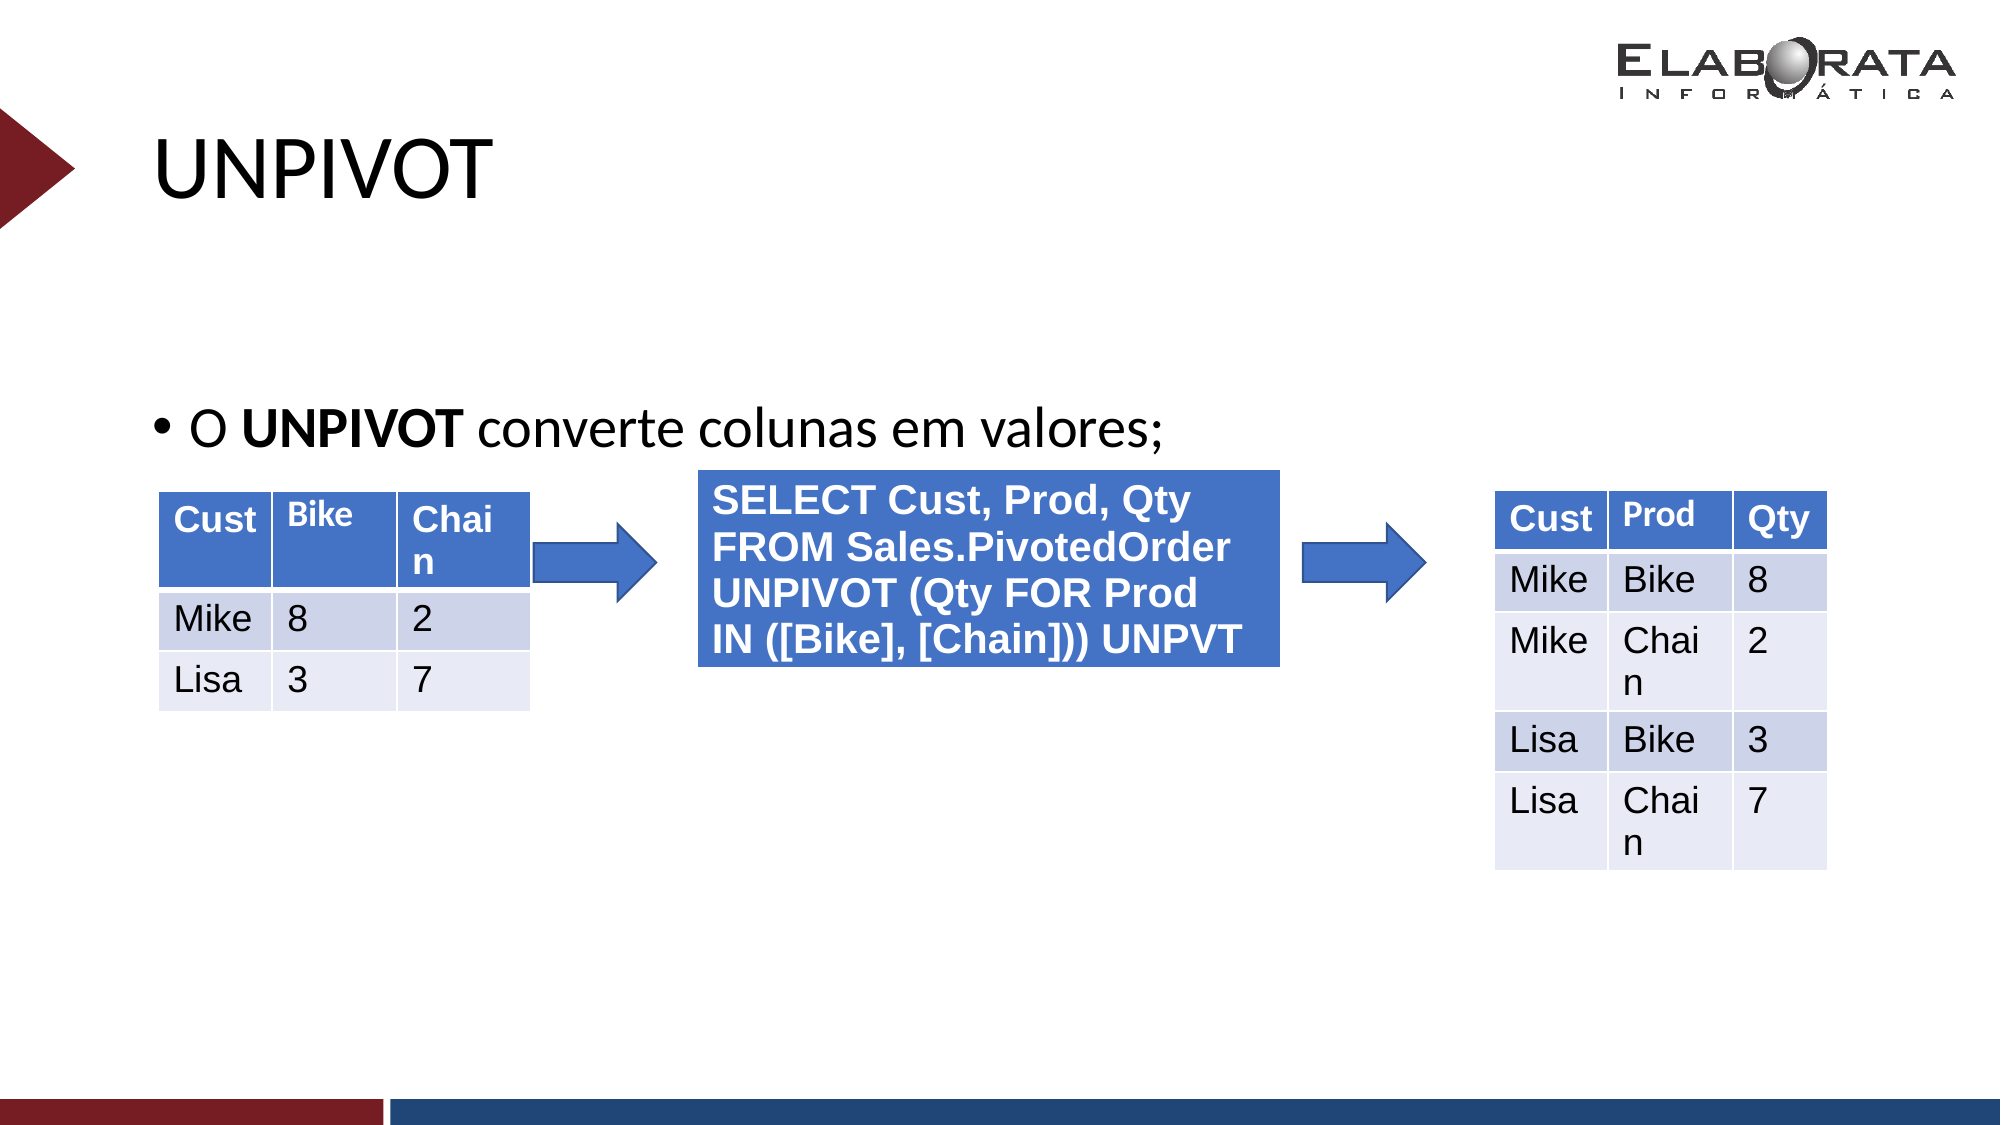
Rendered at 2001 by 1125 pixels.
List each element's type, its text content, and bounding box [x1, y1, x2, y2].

table_cell 8 [1734, 554, 1827, 611]
table_header Qty [1734, 491, 1827, 549]
table_header Bike [273, 492, 396, 587]
table_cell 2 [1734, 613, 1827, 710]
table_cell 8 [273, 593, 396, 650]
table_cell Mike [159, 593, 271, 650]
table_header Cust [1495, 491, 1607, 549]
text_box O UNPIVOT converte colunas em valores; [137, 299, 1863, 1014]
table_cell Lisa [159, 652, 271, 711]
table_cell Chain [1609, 773, 1732, 870]
table_cell Lisa [1495, 773, 1607, 870]
table_cell 7 [398, 652, 530, 711]
table_header Chain [398, 492, 530, 587]
table_header Cust [159, 492, 271, 587]
text_box [1302, 523, 1426, 602]
table_cell 7 [1734, 773, 1827, 870]
text_box [533, 523, 657, 602]
table_cell Bike [1609, 712, 1732, 771]
table_cell 2 [398, 593, 530, 650]
title UNPIVOT [137, 59, 1863, 278]
table_cell Mike [1495, 613, 1607, 710]
picture [1618, 37, 1956, 99]
table_cell 3 [1734, 712, 1827, 771]
table_cell 3 [273, 652, 396, 711]
table_cell Bike [1609, 554, 1732, 611]
table_header Prod [1609, 491, 1732, 549]
table_header SELECT Cust, Prod, Qty FROM Sales.PivotedOrder UNPIVOT (Qty FOR Prod IN ([Bike], [Chain])) UNPVT [698, 470, 1280, 667]
table_cell Lisa [1495, 712, 1607, 771]
table_cell Chain [1609, 613, 1732, 710]
table_cell Mike [1495, 554, 1607, 611]
